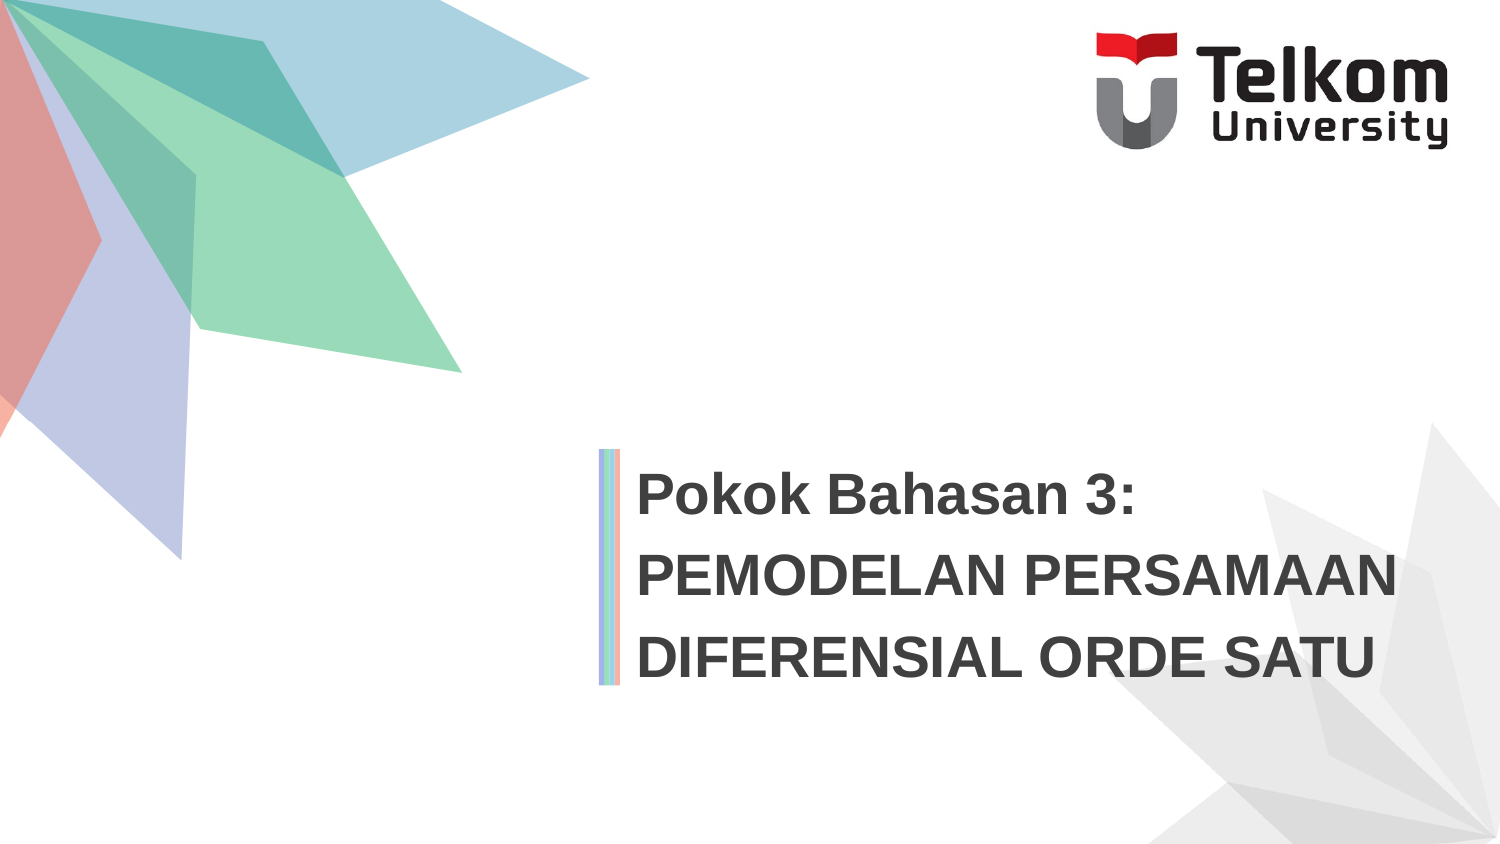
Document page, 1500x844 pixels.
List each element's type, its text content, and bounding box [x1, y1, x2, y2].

picture [0, 0, 1500, 844]
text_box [598, 448, 621, 686]
list Pokok Bahasan 3: PEMODELAN PERSAMAAN DIFERENSIAL ORDE SATU [626, 469, 1478, 676]
